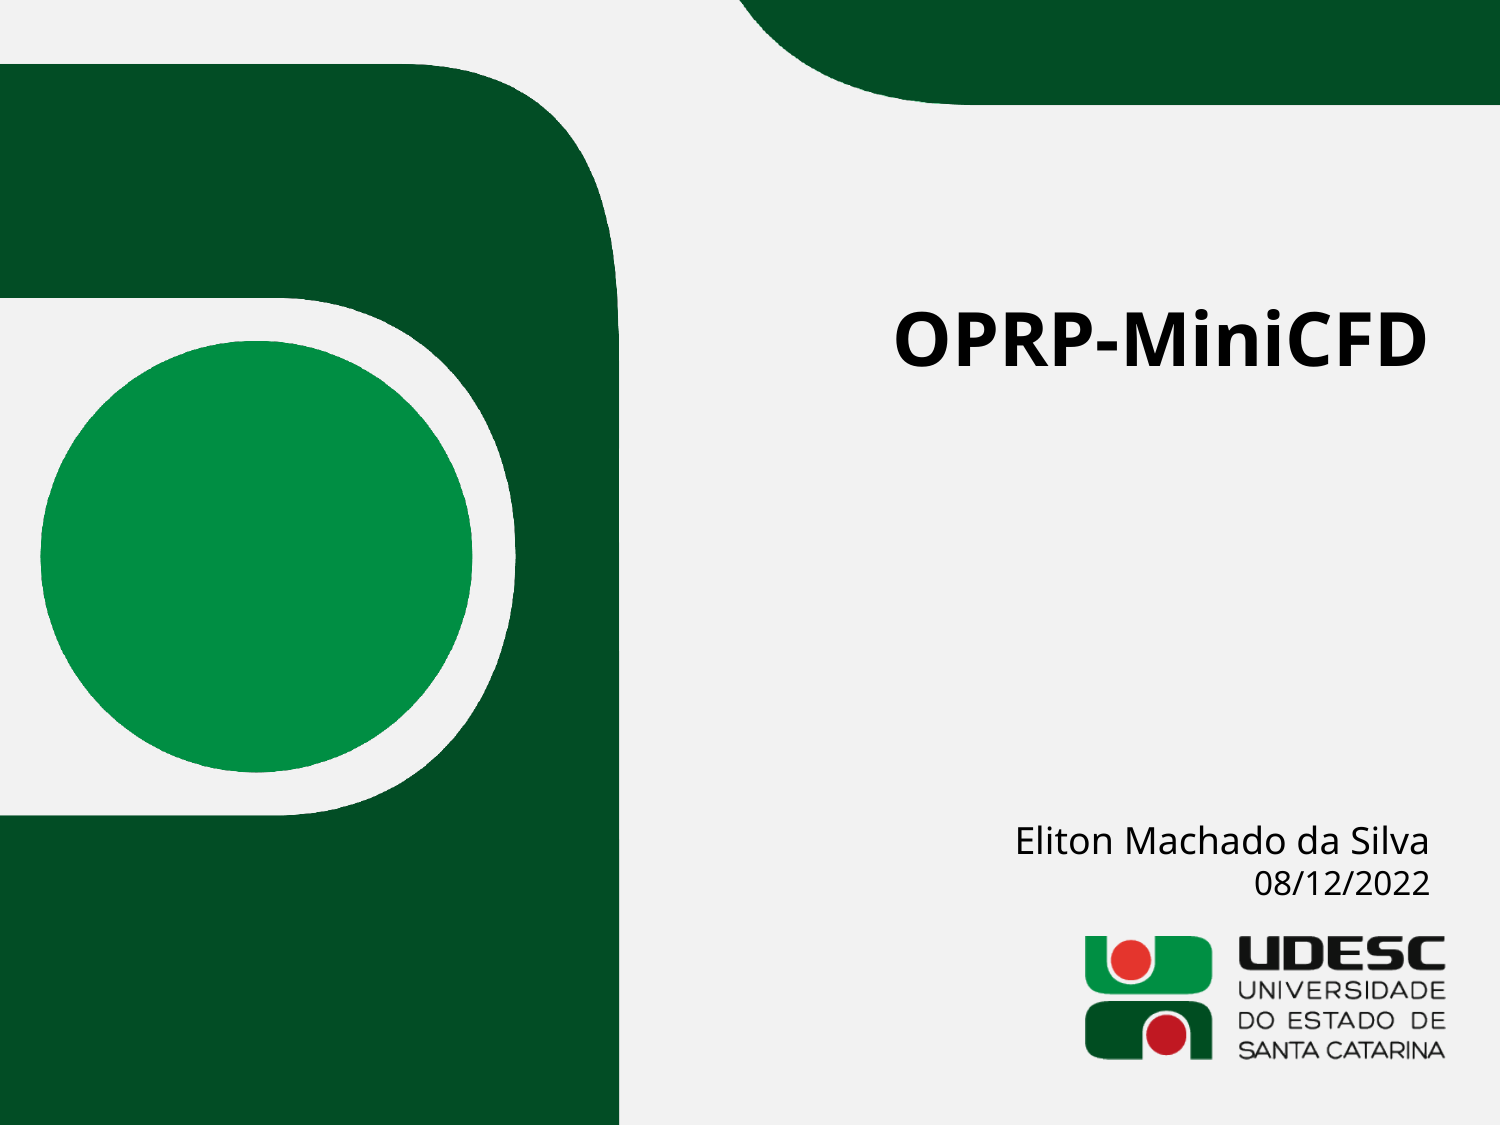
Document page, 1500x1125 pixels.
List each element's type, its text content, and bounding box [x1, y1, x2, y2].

picture [0, 0, 1500, 1125]
picture [1085, 936, 1446, 1060]
text_box OPRP-MiniCFD [690, 283, 1446, 389]
text_box Eliton Machado da Silva 08/12/2022 [779, 809, 1446, 910]
